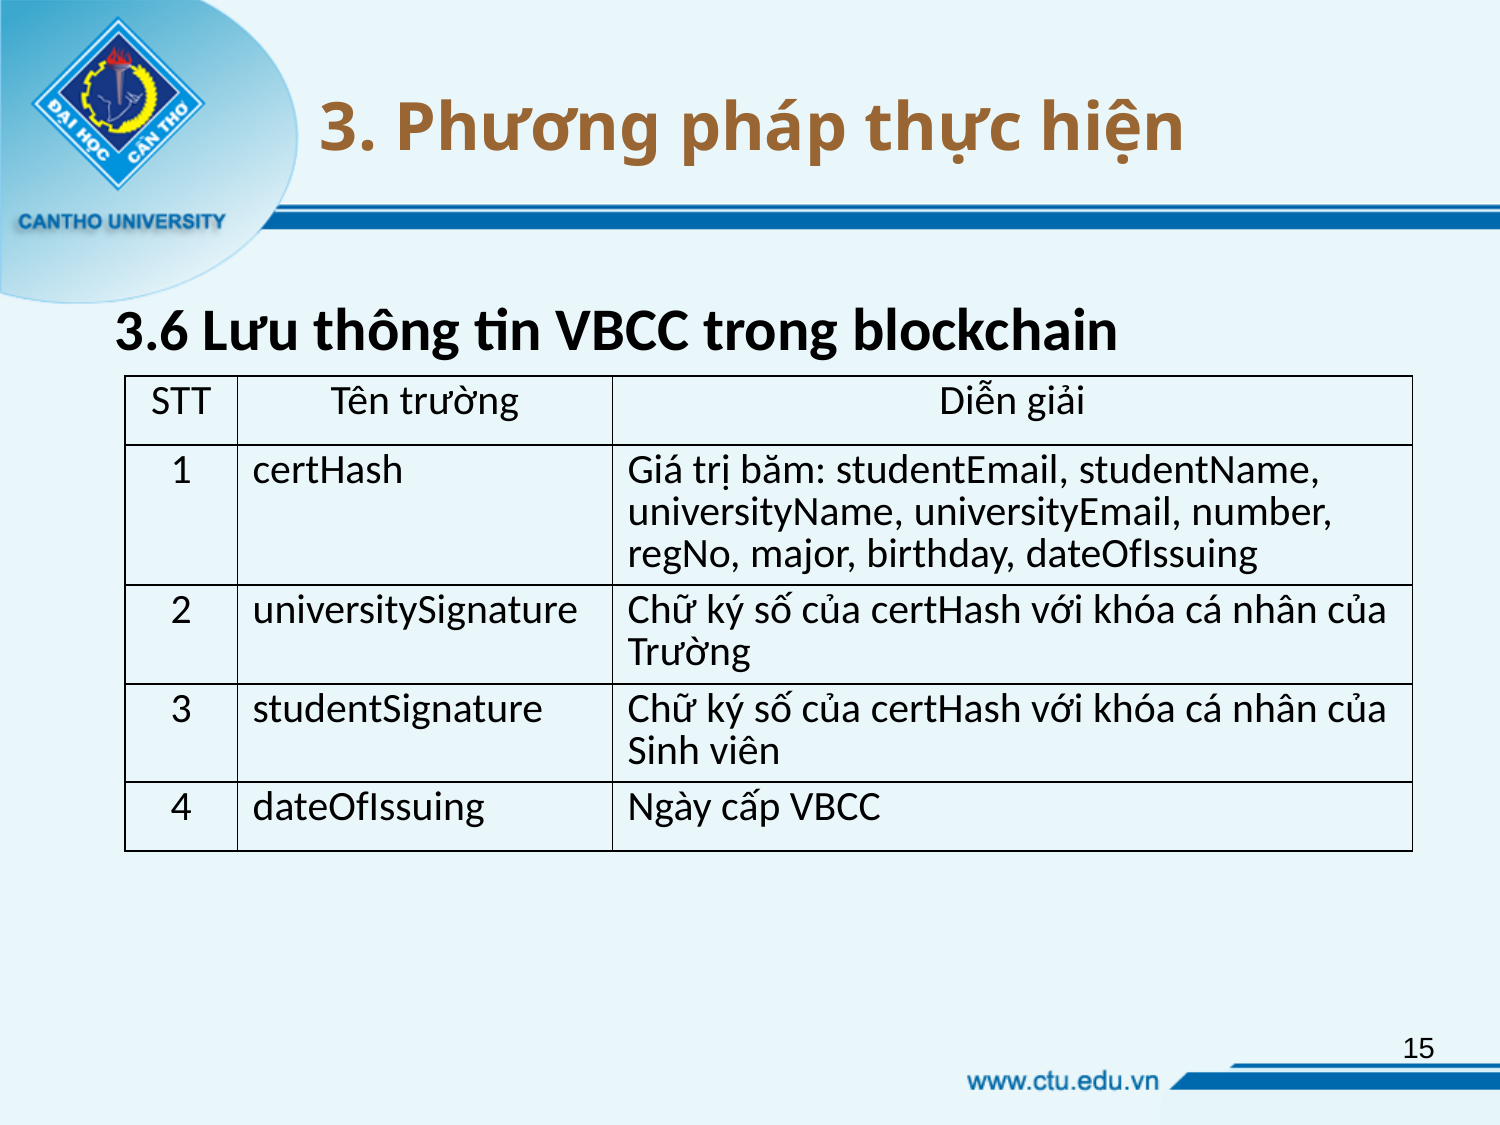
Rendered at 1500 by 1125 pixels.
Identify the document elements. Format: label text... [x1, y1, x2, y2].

title 3. Phương pháp thực hiện [287, 46, 1450, 202]
table_cell Chữ ký số của certHash với khóa cá nhân của Sinh viên [613, 685, 1412, 781]
table_header Diễn giải [613, 377, 1412, 444]
picture [0, 0, 1500, 1125]
table_cell 3 [126, 685, 237, 781]
table_cell Chữ ký số của certHash với khóa cá nhân của Trường [613, 586, 1412, 683]
table_cell universitySignature [238, 586, 612, 683]
table_cell certHash [238, 446, 612, 584]
table_cell 2 [126, 586, 237, 683]
slide_number 15 [1100, 1021, 1450, 1113]
table_cell studentSignature [238, 685, 612, 781]
table_cell Giá trị băm: studentEmail, studentName, universityName, universityEmail, number, regNo, major, birthday, dateOfIssuing [613, 446, 1412, 584]
table_cell 4 [126, 783, 237, 850]
table_cell 1 [126, 446, 237, 584]
table_header Tên trường [238, 377, 612, 444]
list 3.6 Lưu thông tin VBCC trong blockchain [99, 267, 1450, 1038]
table_cell dateOfIssuing [238, 783, 612, 850]
table_cell Ngày cấp VBCC [613, 783, 1412, 850]
table_header STT [126, 377, 237, 444]
